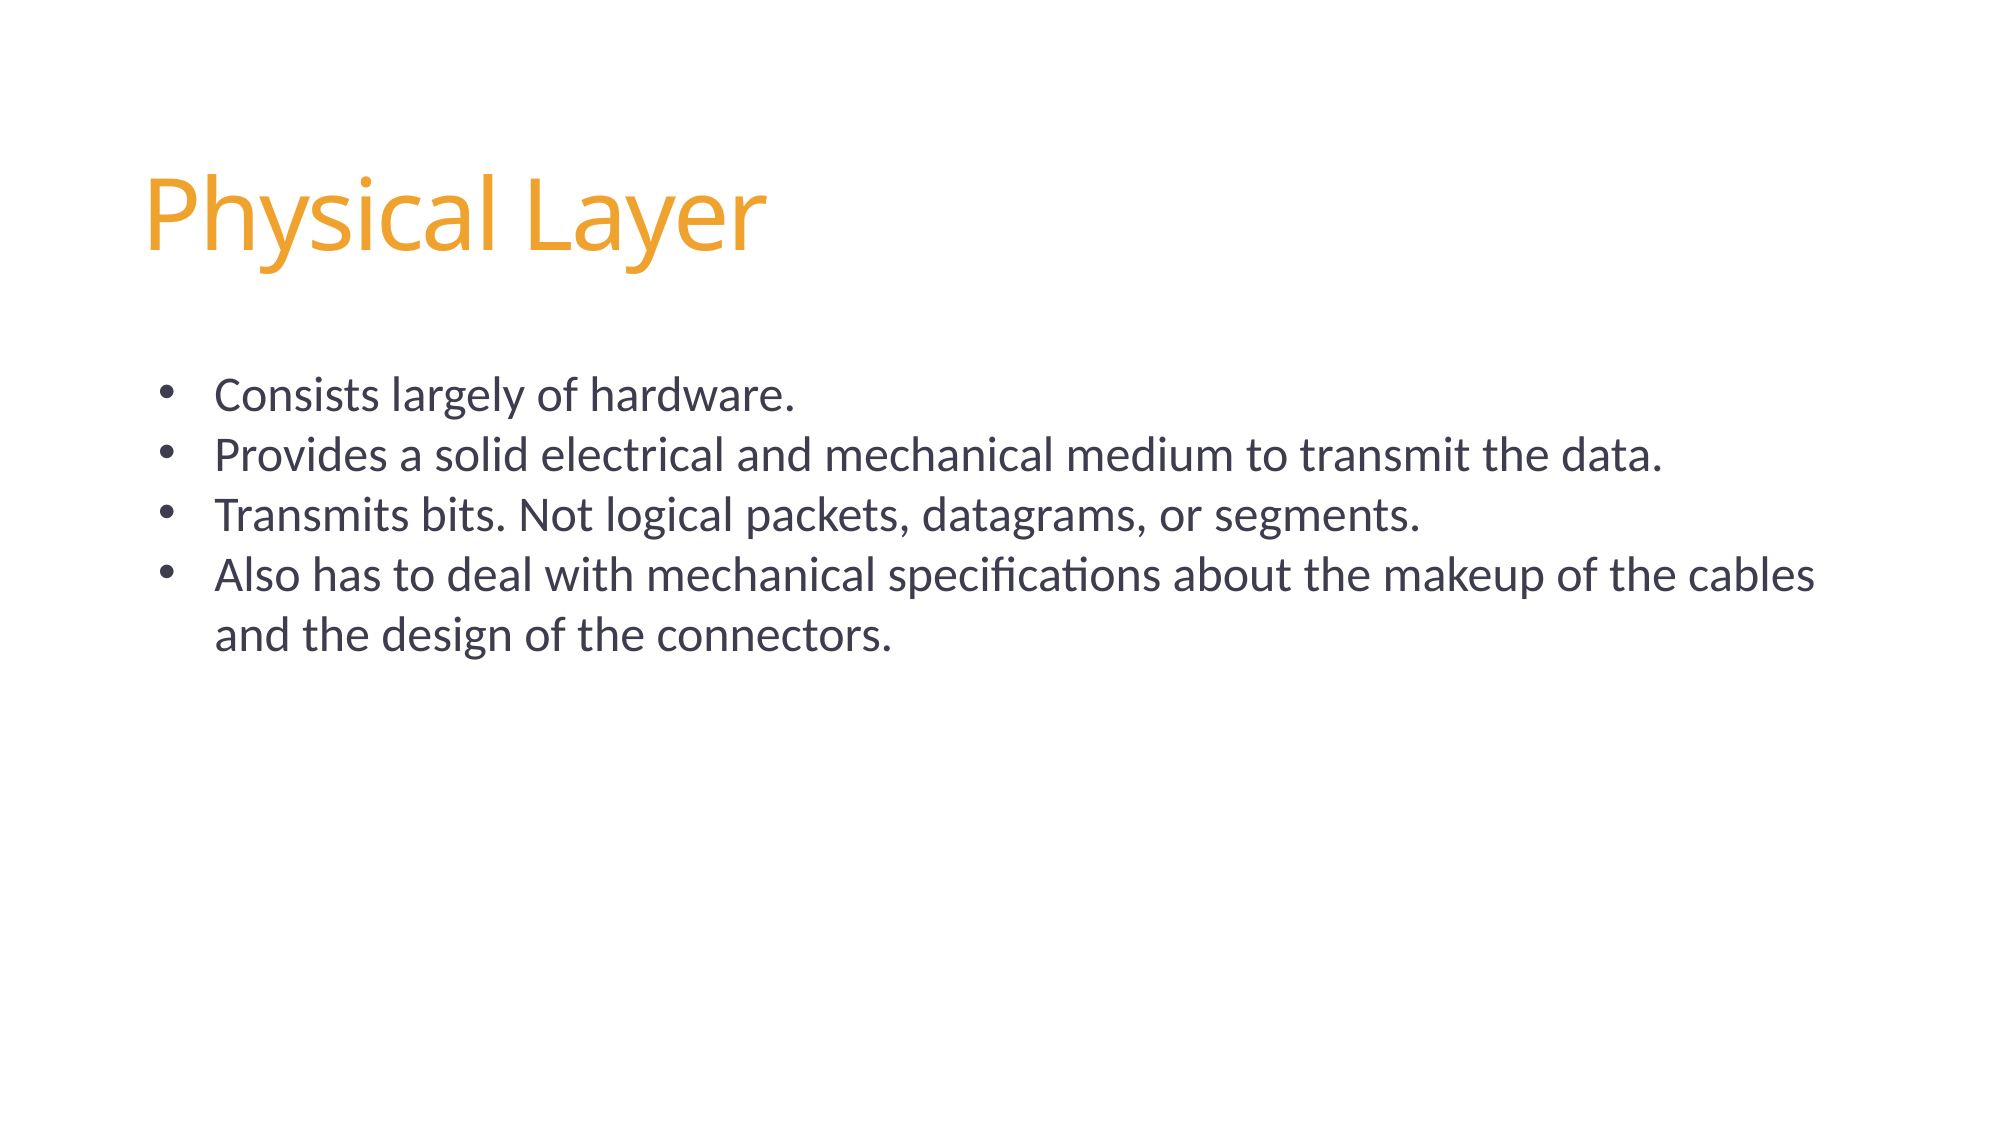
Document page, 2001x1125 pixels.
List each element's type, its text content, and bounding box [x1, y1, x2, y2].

text_box Physical Layer [127, 81, 1715, 354]
text_box Consists largely of hardware. Provides a solid electrical and mechanical medium to transmit the data. Transmits bits. Not logical packets, datagrams, or segments. Also has to deal with mechanical specifications about the makeup of the cables and the design of the connectors. [143, 353, 1857, 972]
